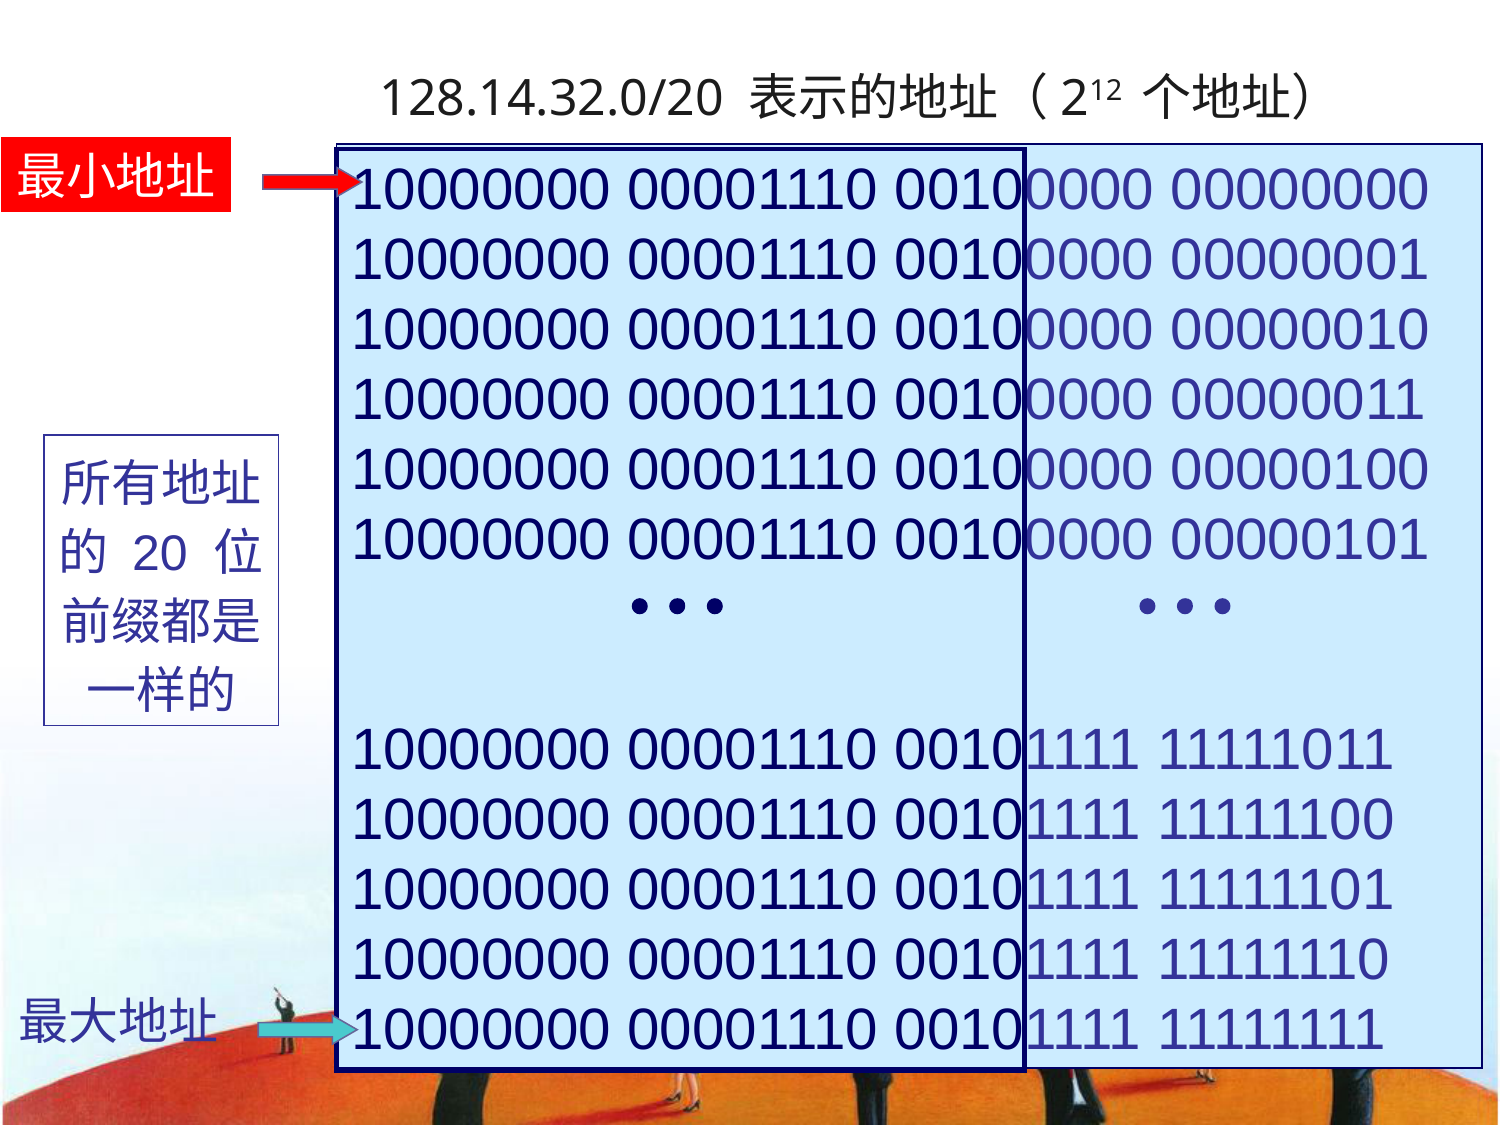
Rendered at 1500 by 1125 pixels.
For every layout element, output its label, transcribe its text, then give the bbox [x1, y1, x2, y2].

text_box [0, 136, 363, 214]
title 128.14.32.0/20 表示的地址（212 个地址） [221, 36, 1500, 134]
picture [0, 0, 1500, 1125]
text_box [1, 981, 358, 1059]
text_box  [1116, 518, 1259, 669]
text_box [336, 148, 1025, 1071]
text_box 所有地址 的 20 位 前缀都是 一样的 [44, 435, 279, 726]
text_box 10000000 00001110 00100000 00000000 10000000 00001110 00100000 00000001 10000000 00001110 00100000 00000010 10000000 00001110 00100000 00000011 10000000 00001110 00100000 00000100 10000000 00001110 00100000 00000101 10000000 00001110 00101111 11111011 10000000 00001110 00101111 11111100 10000000 00001110 00101111 11111101 10000000 00001110 00101111 11111110 10000000 00001110 00101111 11111111 [367, 143, 1483, 1069]
